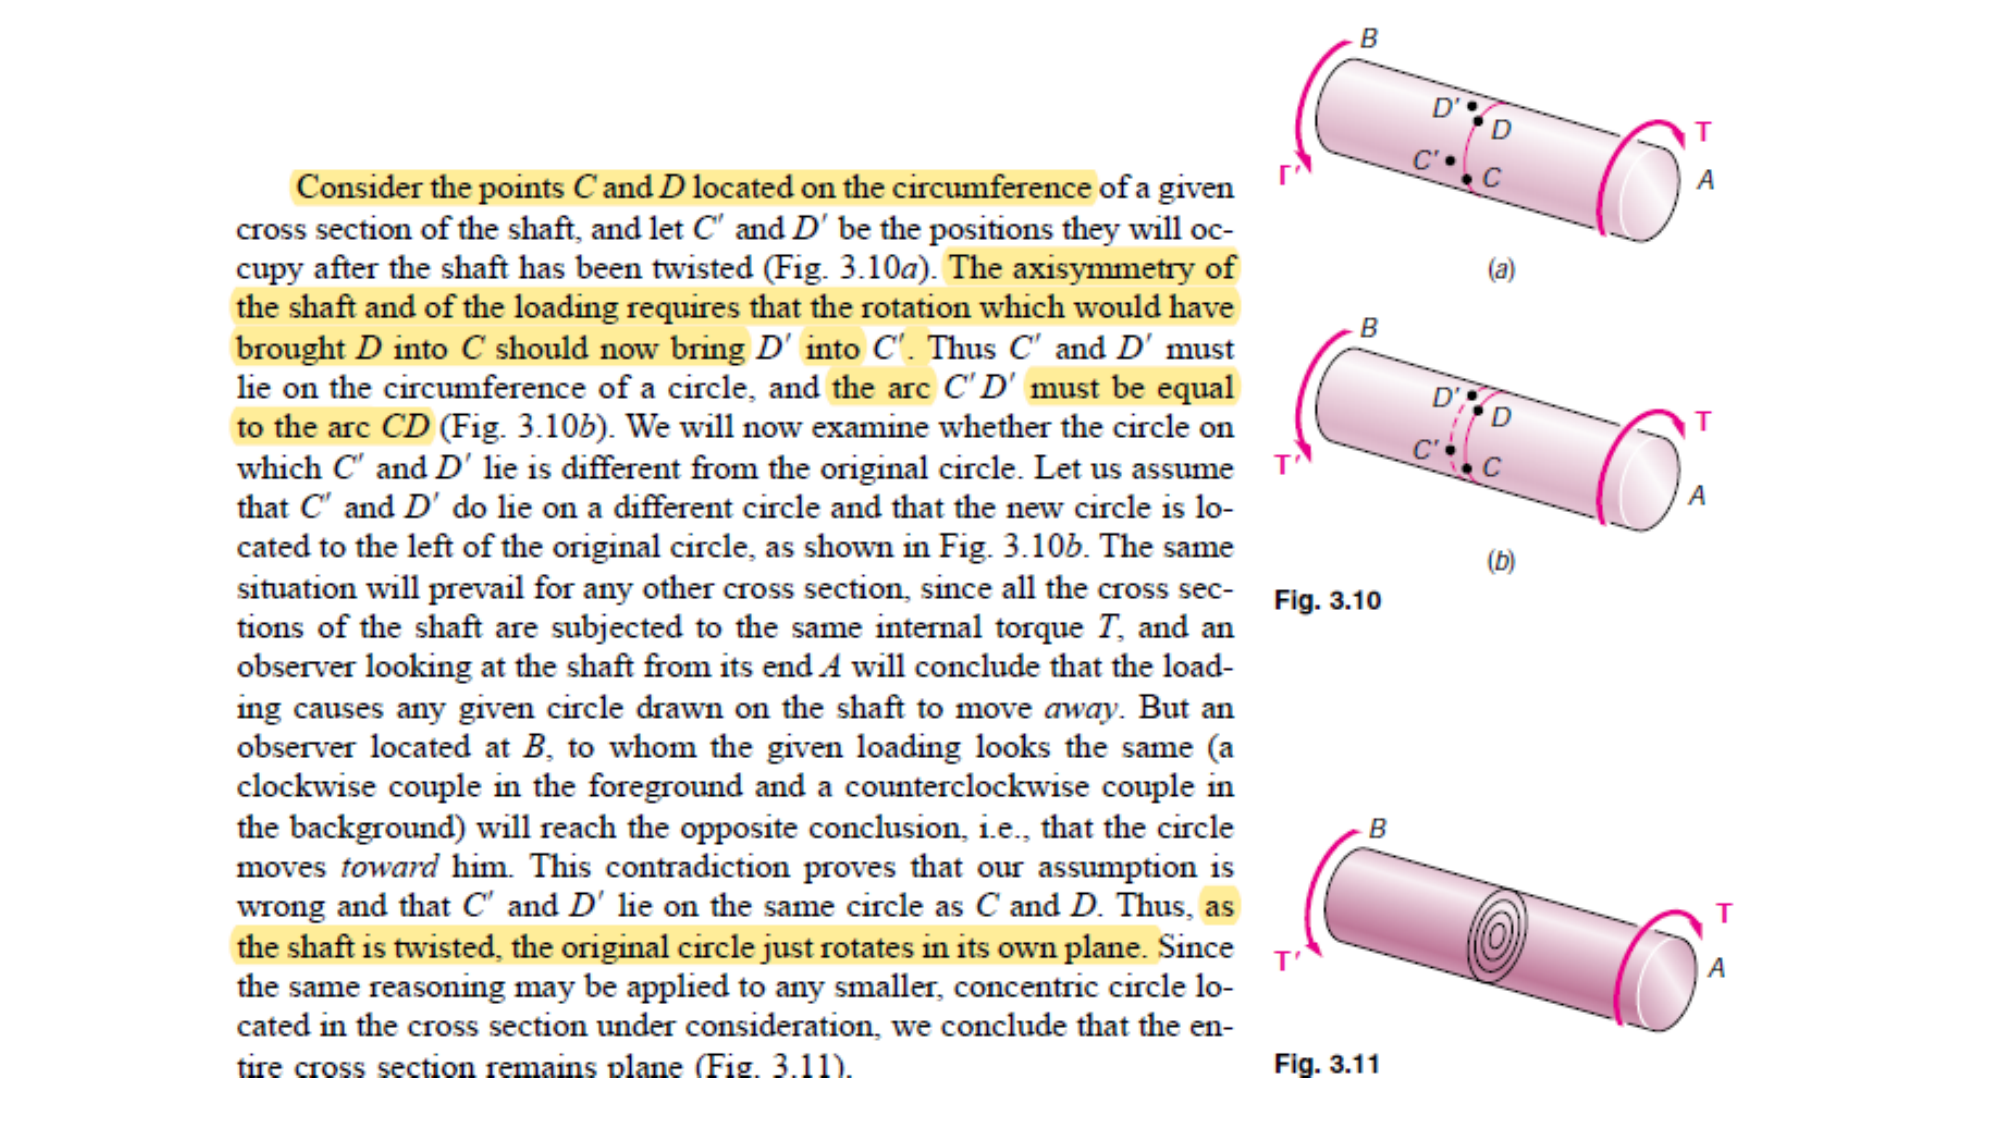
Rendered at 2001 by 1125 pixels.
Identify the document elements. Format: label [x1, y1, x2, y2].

picture [212, 20, 1749, 1078]
